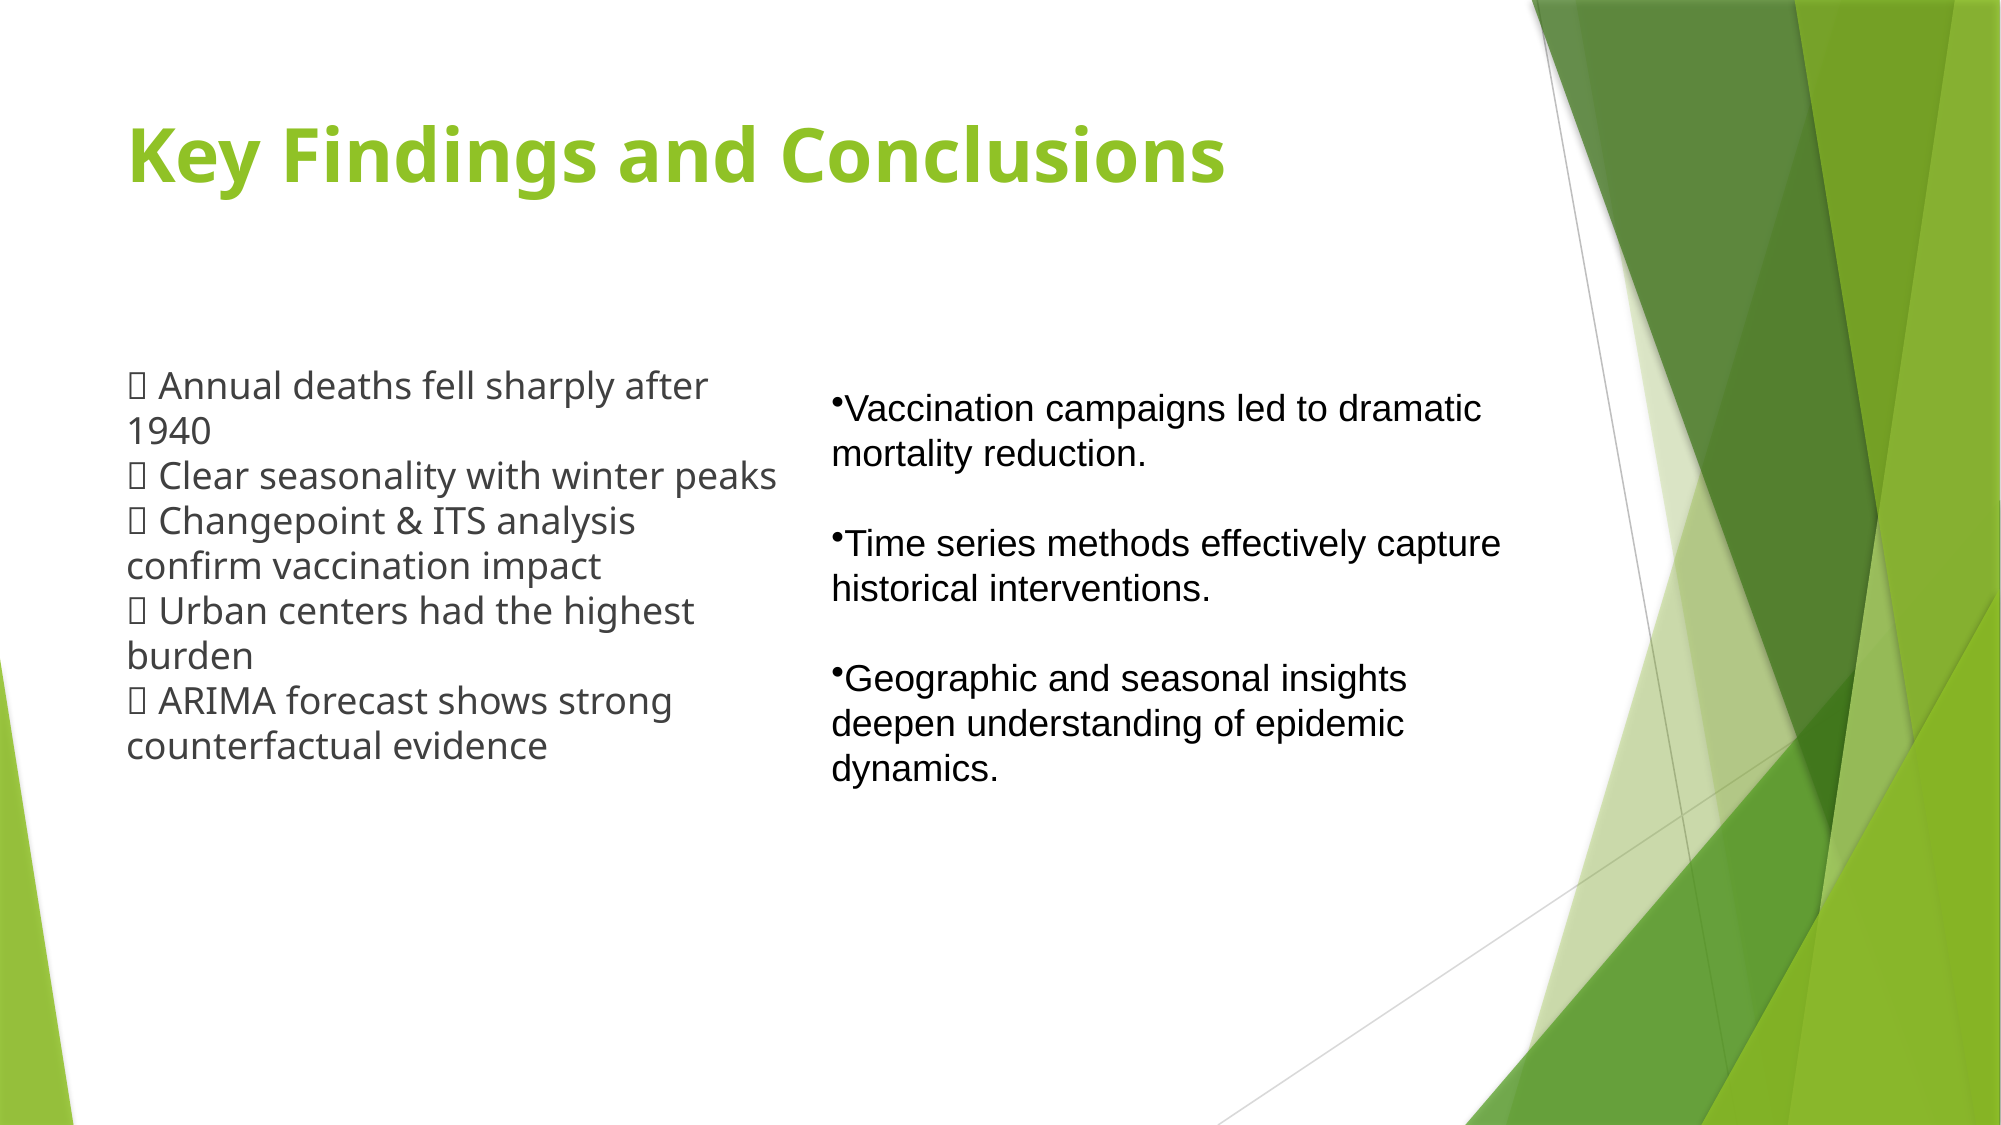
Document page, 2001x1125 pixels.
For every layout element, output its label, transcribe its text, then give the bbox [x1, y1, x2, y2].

list ✅ Annual deaths fell sharply after 1940 ✅ Clear seasonality with winter peaks ✅ Changepoint & ITS analysis confirm vaccination impact ✅ Urban centers had the highest burden ✅ ARIMA forecast shows strong counterfactual evidence [111, 354, 798, 992]
title Key Findings and Conclusions [111, 99, 1522, 317]
list Vaccination campaigns led to dramatic mortality reduction. Time series methods effectively capture historical interventions. Geographic and seasonal insights deepen understanding of epidemic dynamics. [816, 260, 1543, 913]
